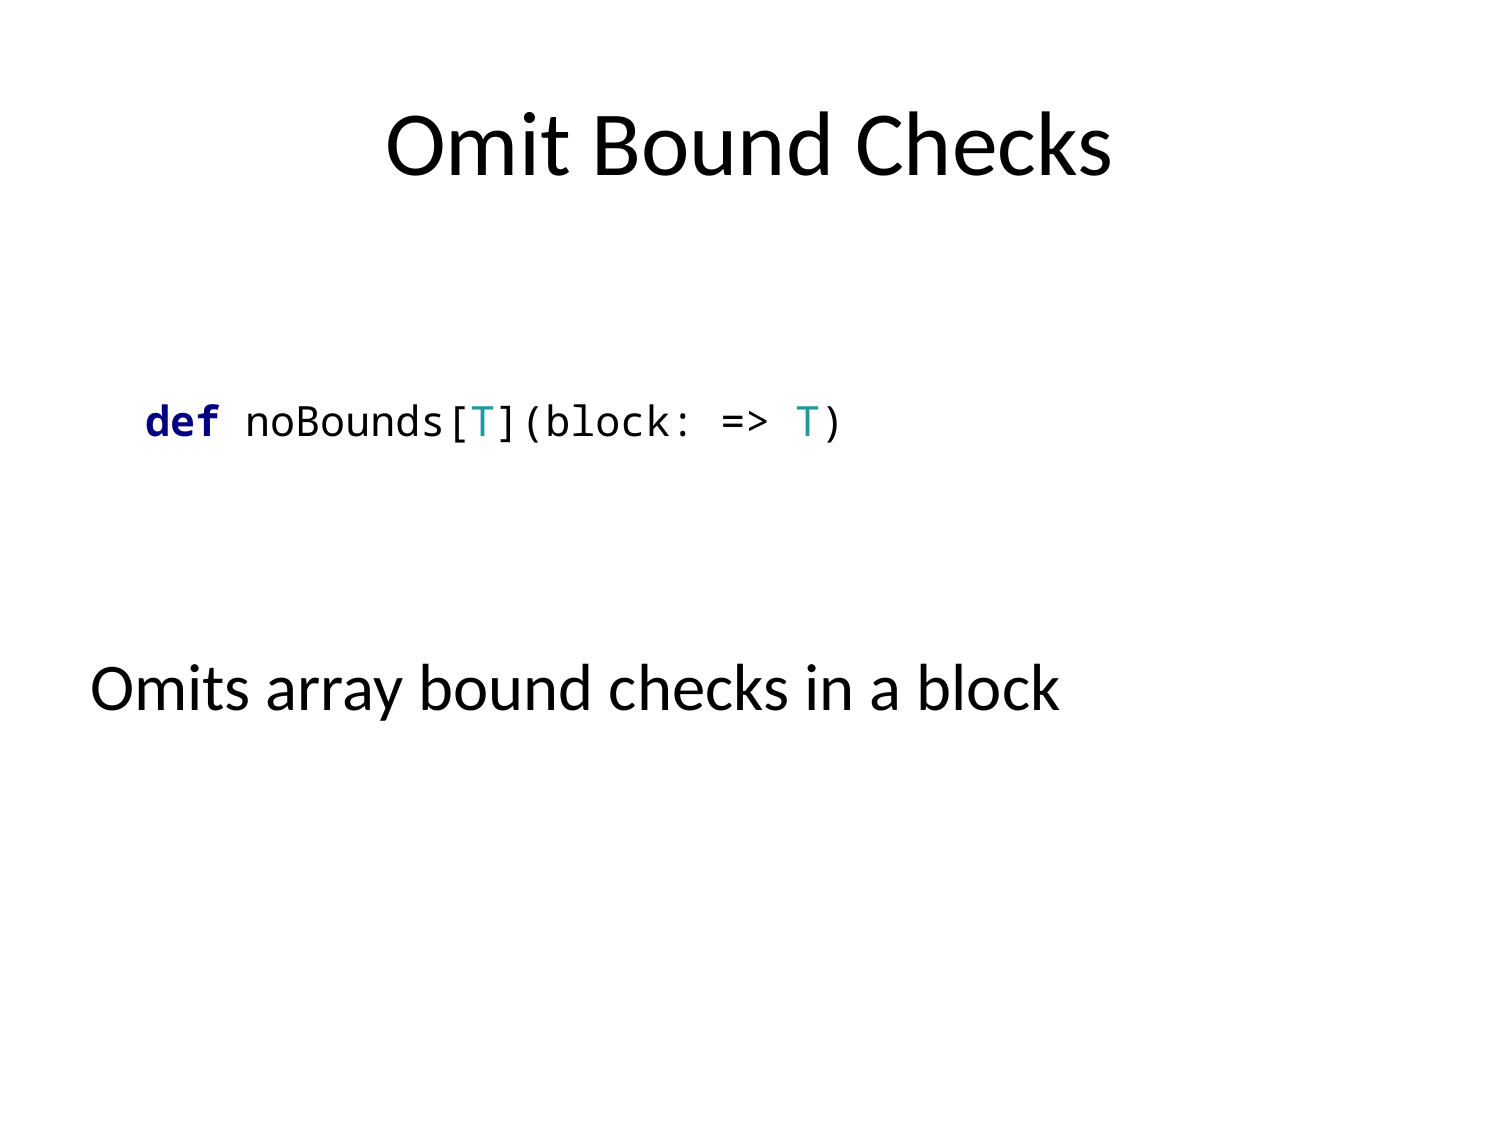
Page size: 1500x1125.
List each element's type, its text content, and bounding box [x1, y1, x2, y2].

list Omits array bound checks in a block [75, 262, 1425, 1005]
title Omit Bound Checks [75, 45, 1425, 233]
text_box def noBounds[T](block: => T) [130, 387, 1072, 453]
